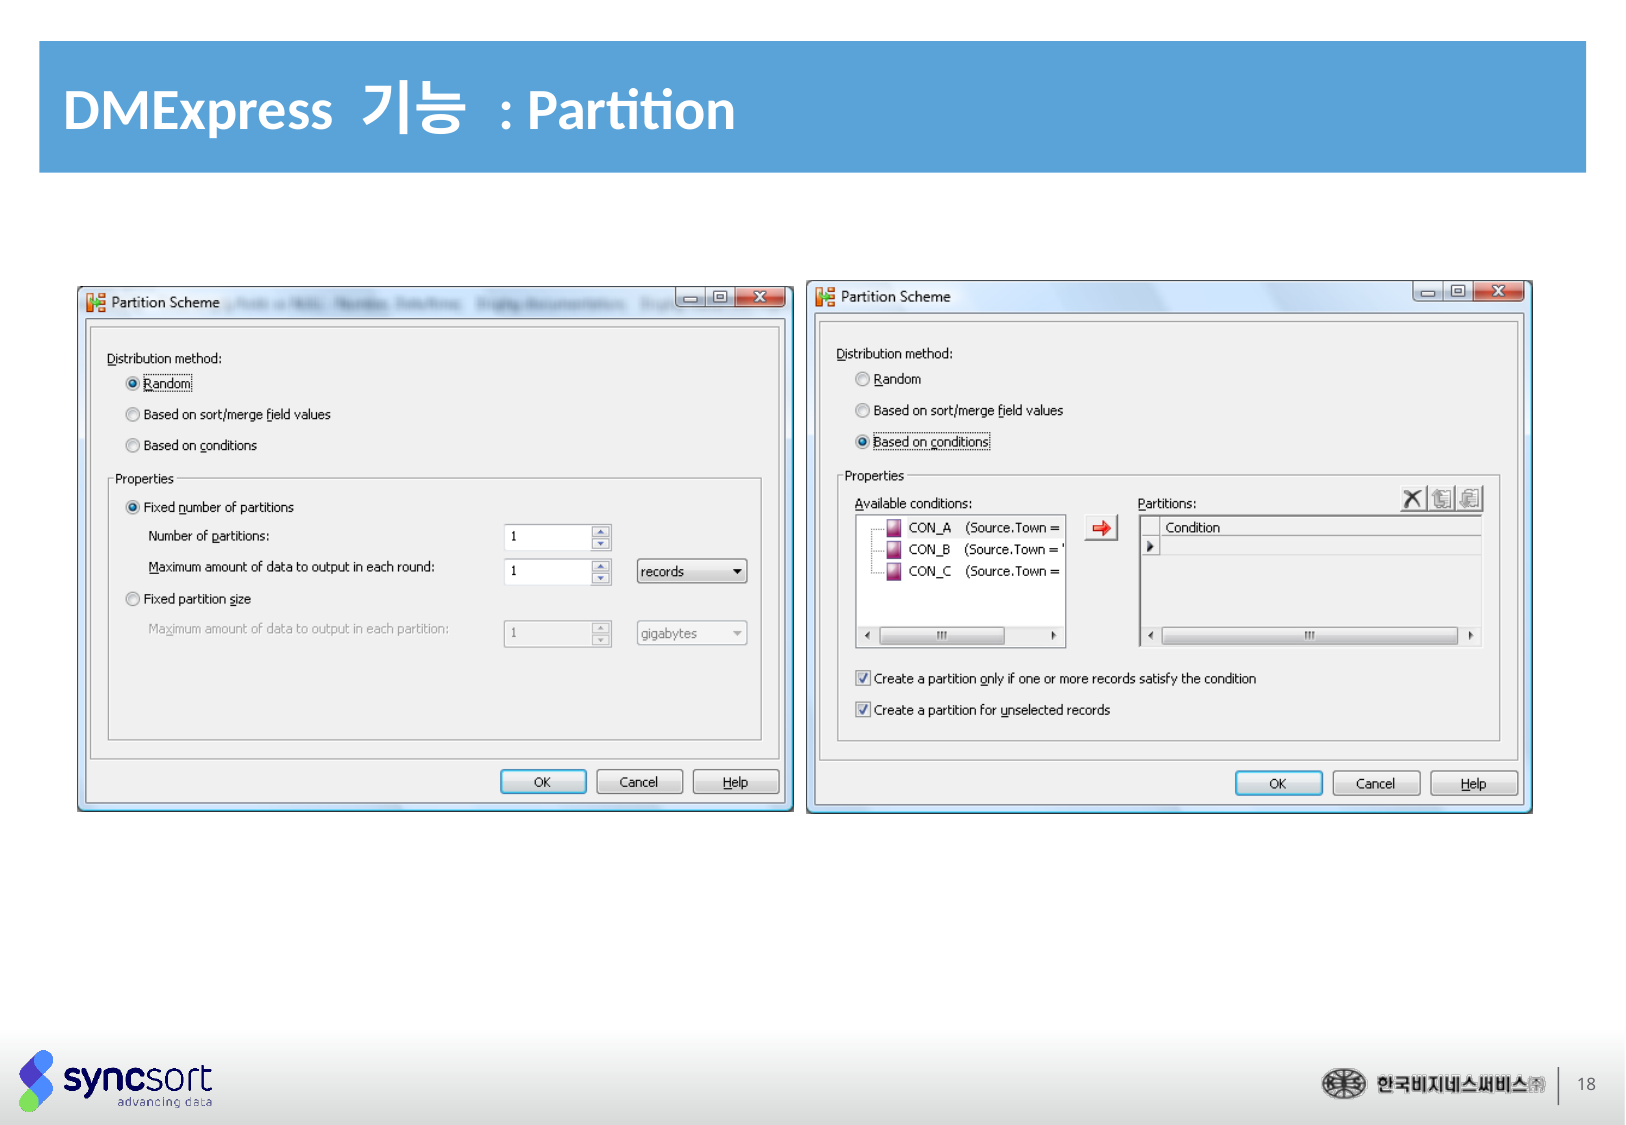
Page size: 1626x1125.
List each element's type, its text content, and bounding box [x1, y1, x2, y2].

picture [77, 286, 794, 812]
picture [0, 1028, 1625, 1125]
picture [806, 280, 1533, 814]
text_box DMExpress 기능 : Partition [48, 47, 1579, 166]
